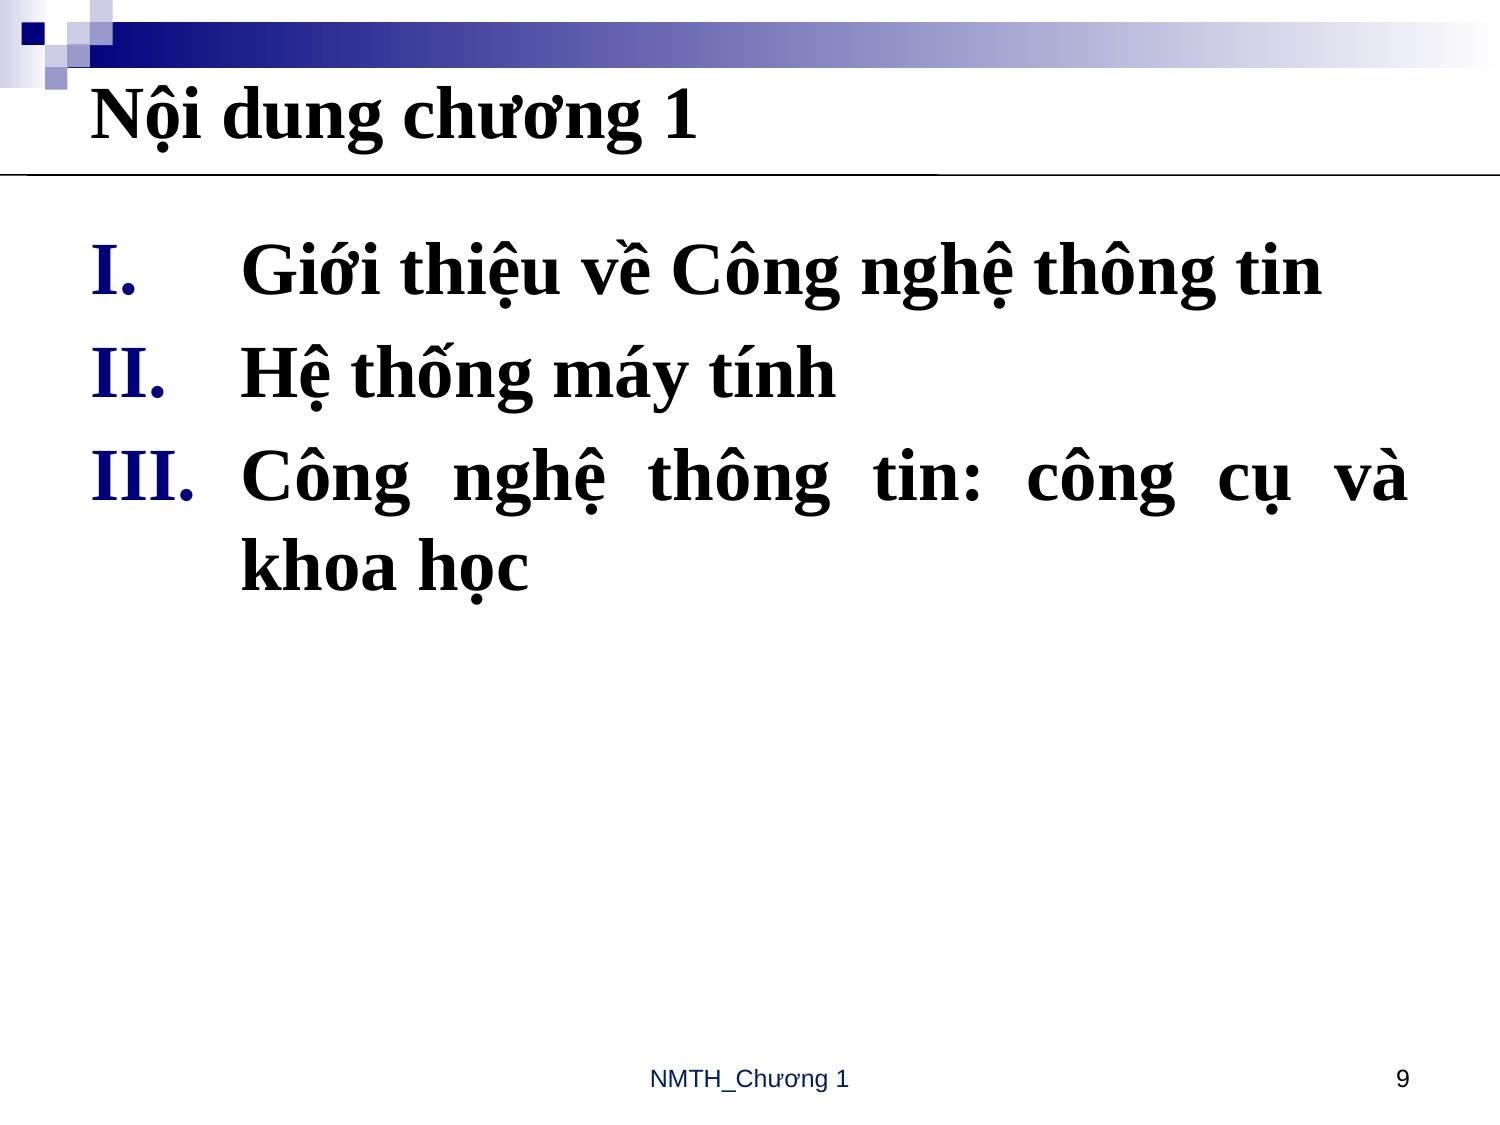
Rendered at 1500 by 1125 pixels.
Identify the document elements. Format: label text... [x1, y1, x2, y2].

slide_number 9 [1074, 1025, 1425, 1100]
footer NMTH_Chương 1 [512, 1025, 988, 1100]
list Giới thiệu về Công nghệ thông tin Hệ thống máy tính Công nghệ thông tin: công cụ và khoa học [75, 212, 1425, 1075]
title Nội dung chương 1 [75, 37, 1425, 180]
